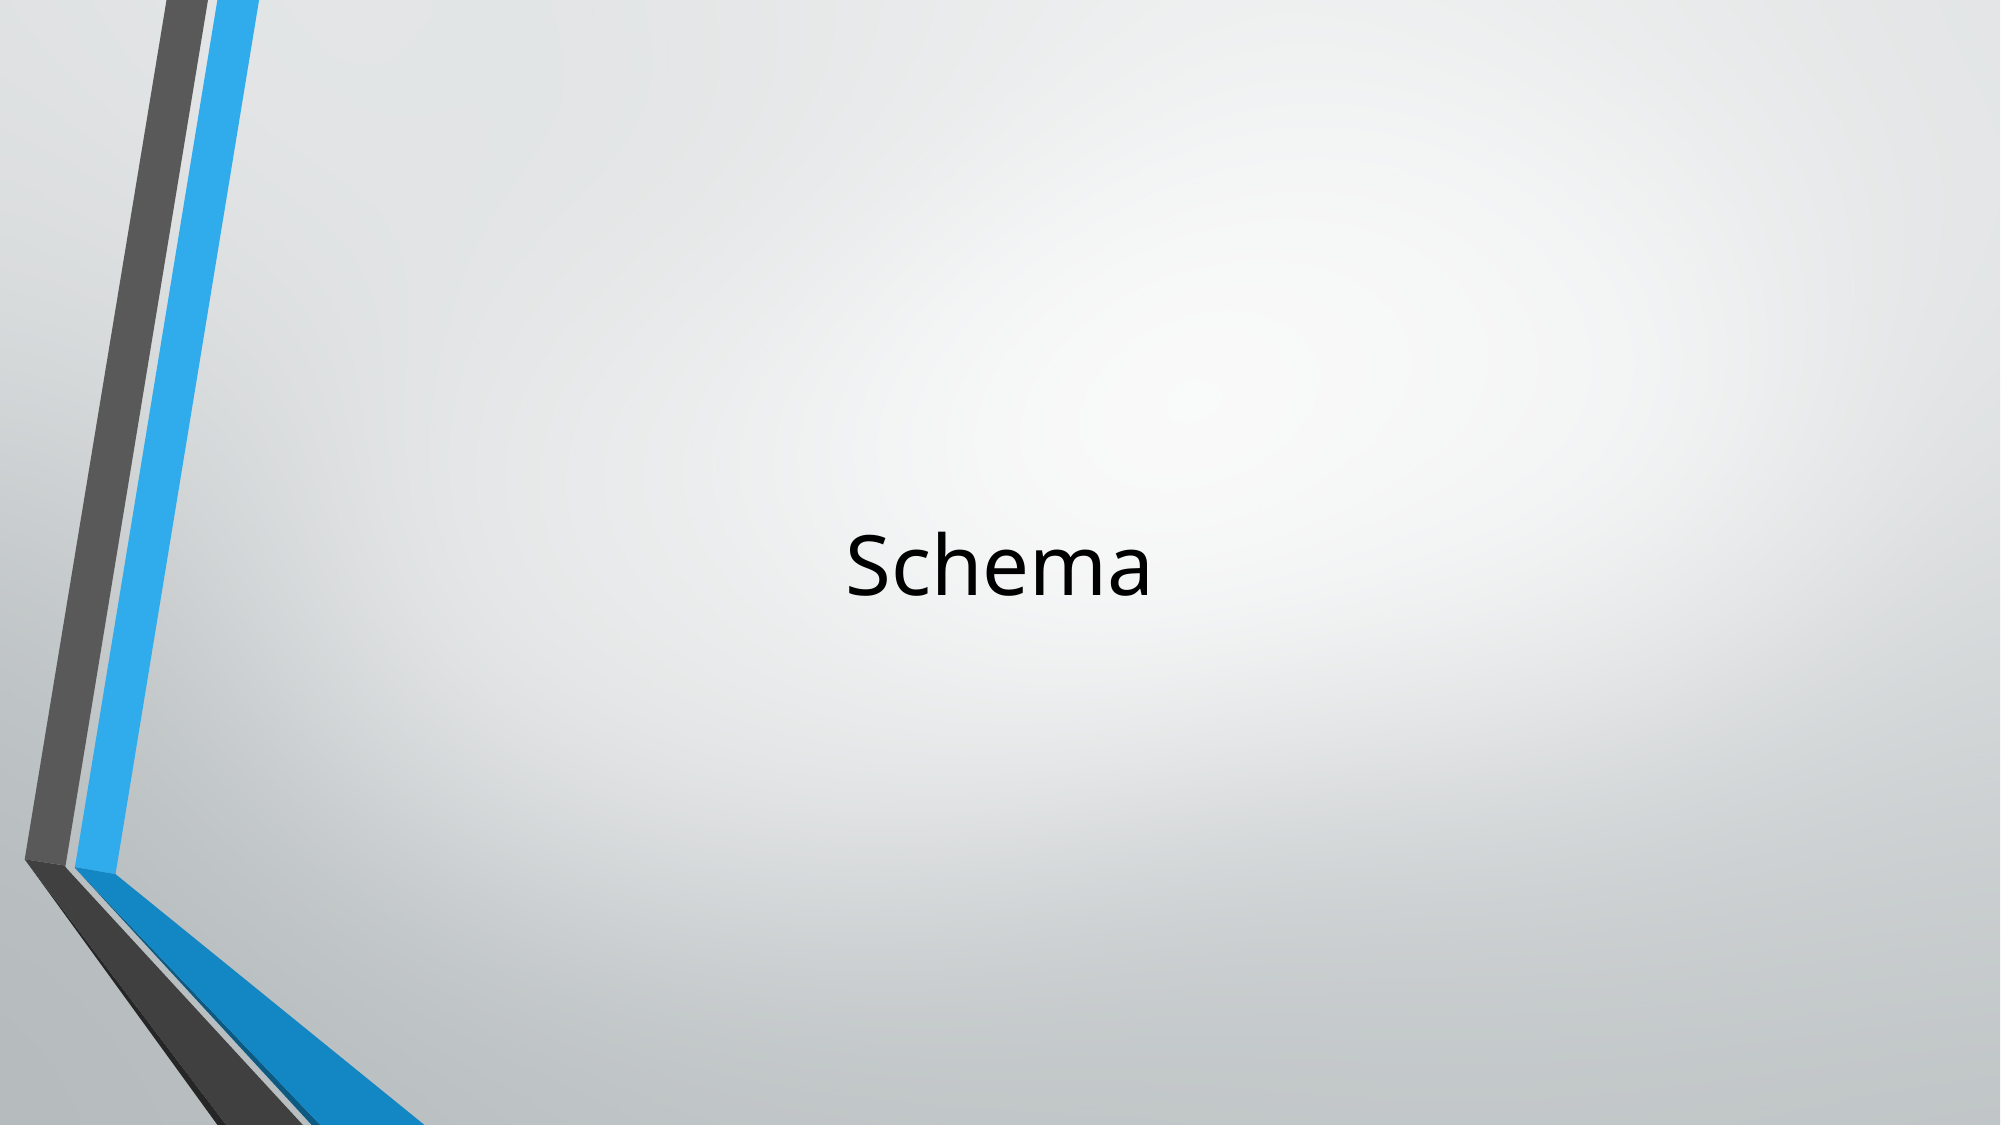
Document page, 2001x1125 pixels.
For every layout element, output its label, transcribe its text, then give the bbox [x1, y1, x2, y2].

title Schema [178, 418, 1822, 707]
